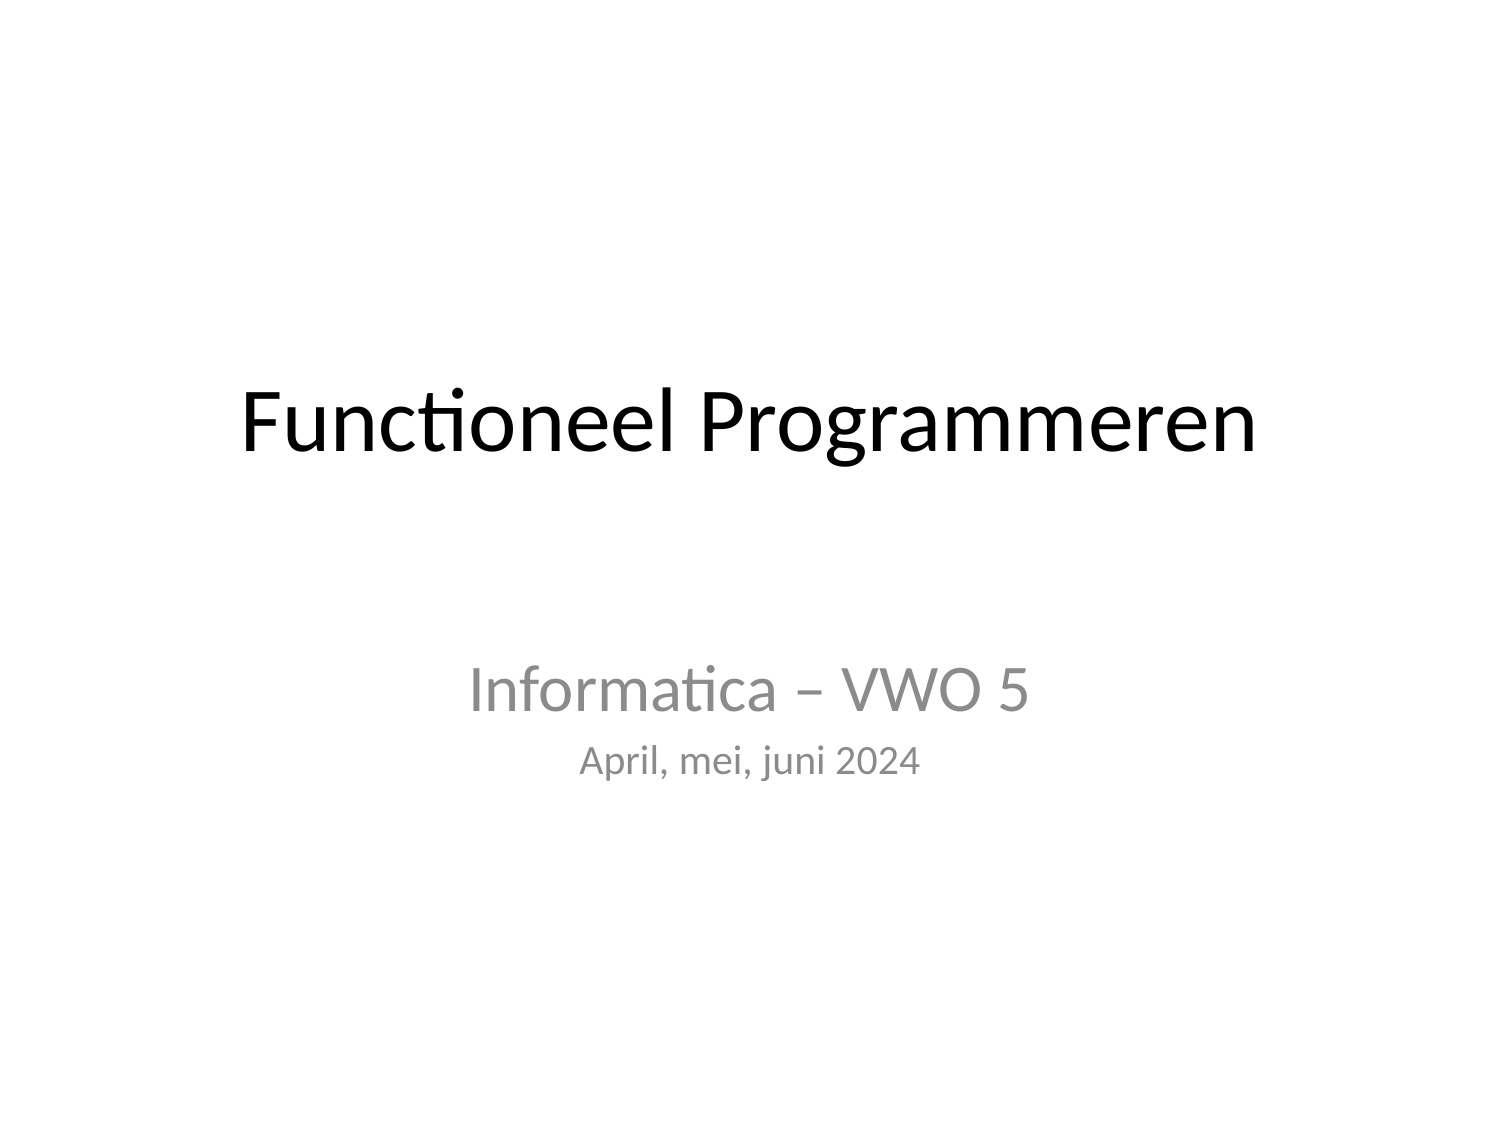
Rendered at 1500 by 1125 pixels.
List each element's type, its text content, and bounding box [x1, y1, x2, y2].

subtitle Informatica – VWO 5 April, mei, juni 2024 [225, 637, 1275, 925]
title Functioneel Programmeren [112, 349, 1388, 591]
